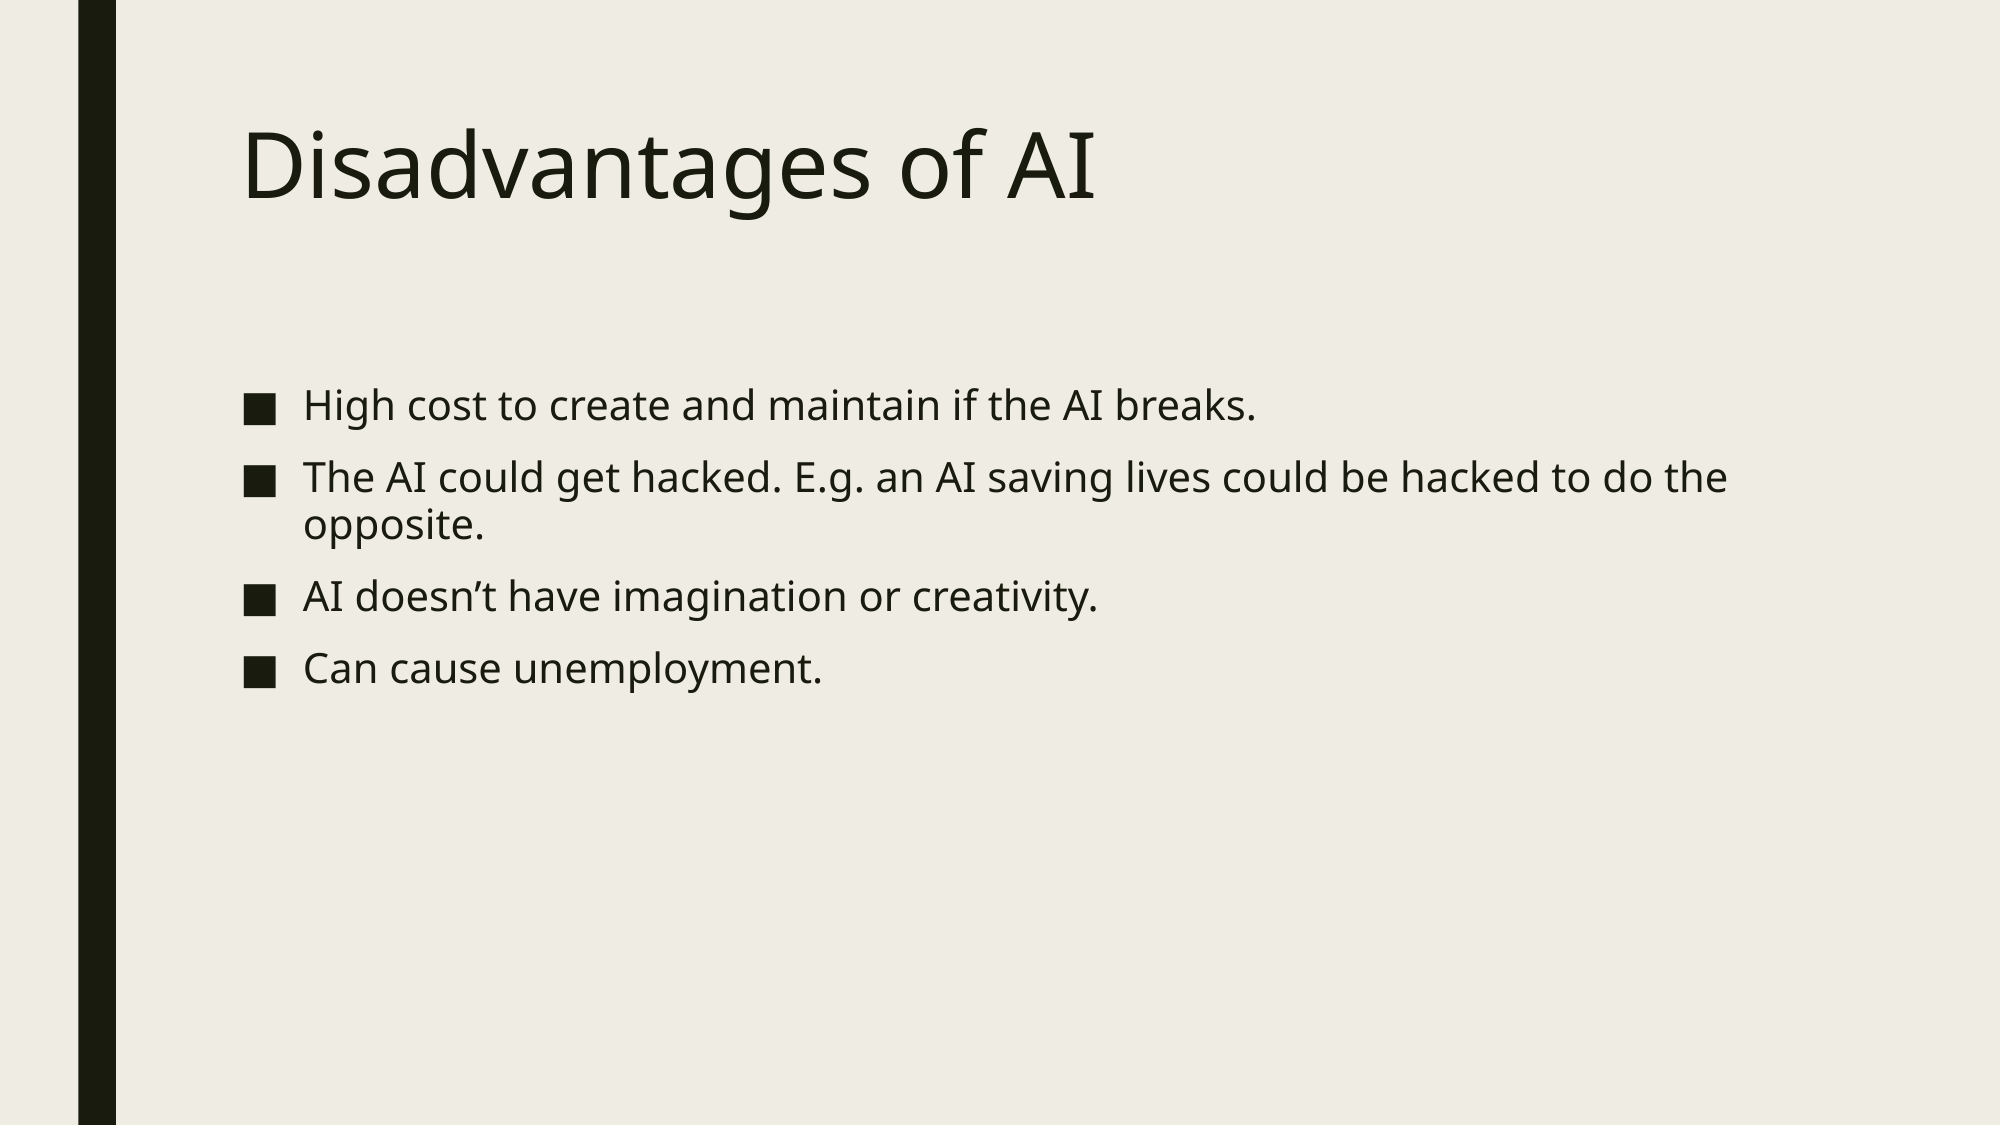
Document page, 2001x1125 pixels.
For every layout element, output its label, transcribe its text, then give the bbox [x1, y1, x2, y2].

title Disadvantages of AI [225, 112, 1800, 357]
list High cost to create and maintain if the AI breaks. The AI could get hacked. E.g. an AI saving lives could be hacked to do the opposite. AI doesn’t have imagination or creativity. Can cause unemployment. [225, 375, 1800, 963]
